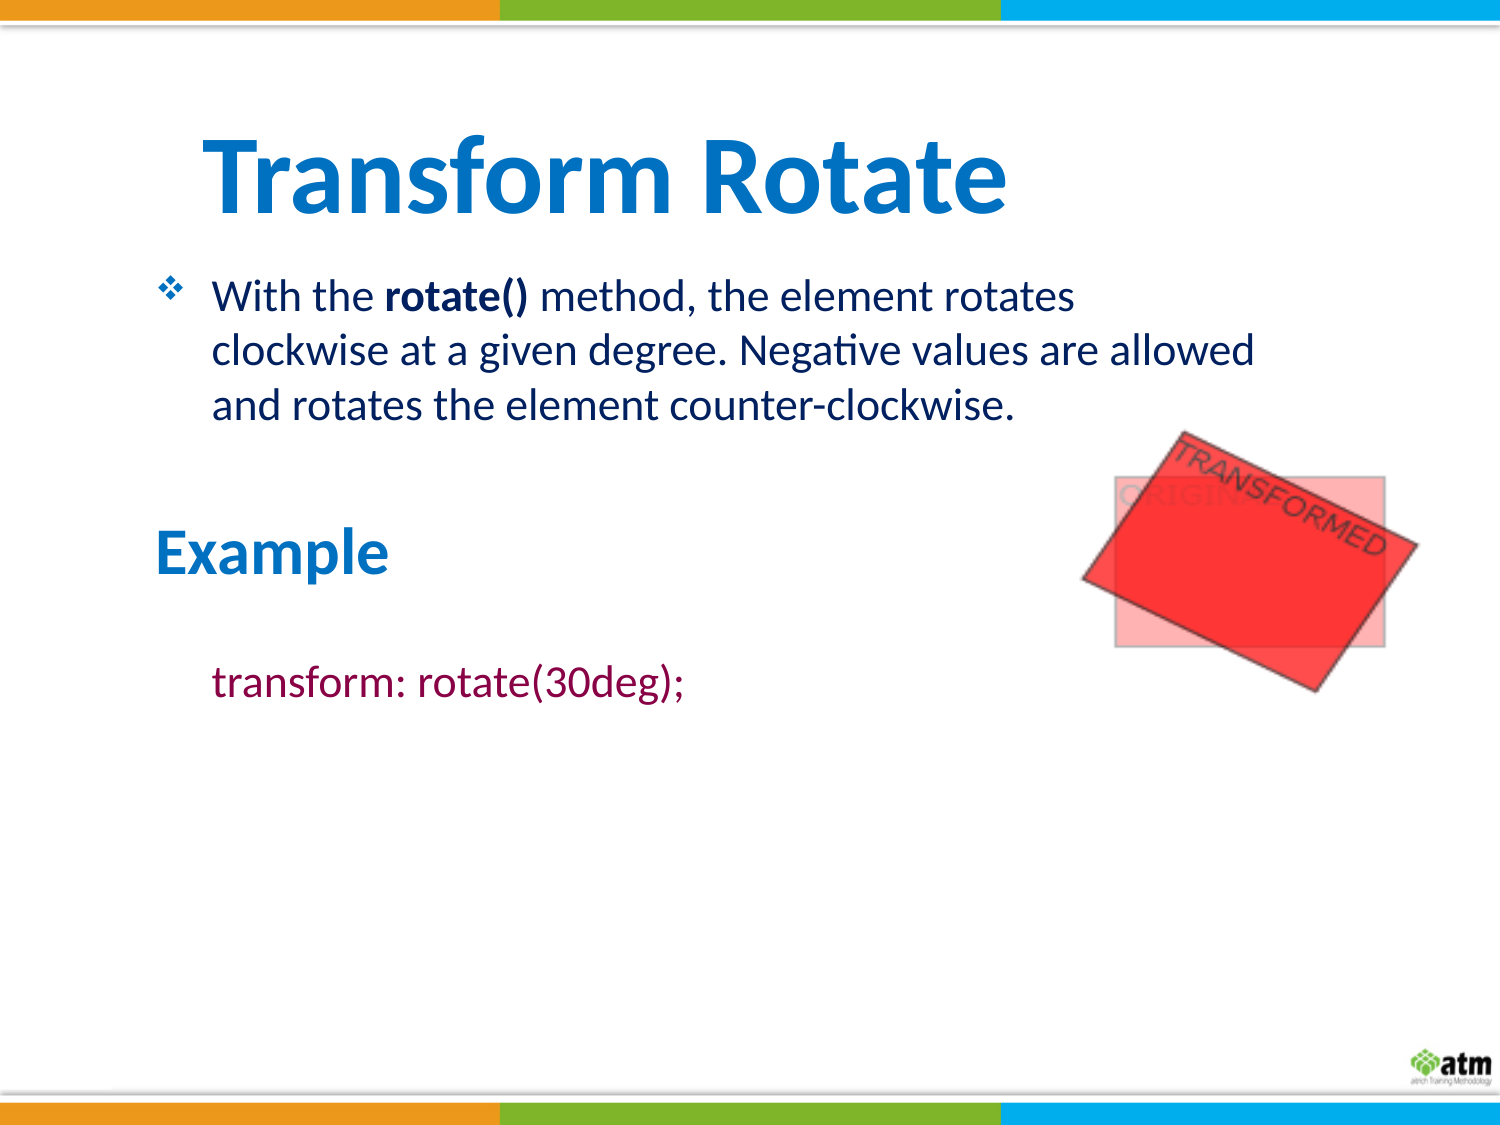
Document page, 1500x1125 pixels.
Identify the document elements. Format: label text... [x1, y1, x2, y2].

text_box With the rotate() method, the element rotates clockwise at a given degree. Negative values are allowed and rotates the element counter-clockwise. Example transform: rotate(30deg); [140, 257, 1278, 809]
text_box Transform Rotate [187, 117, 1161, 221]
picture [0, 0, 1500, 1125]
